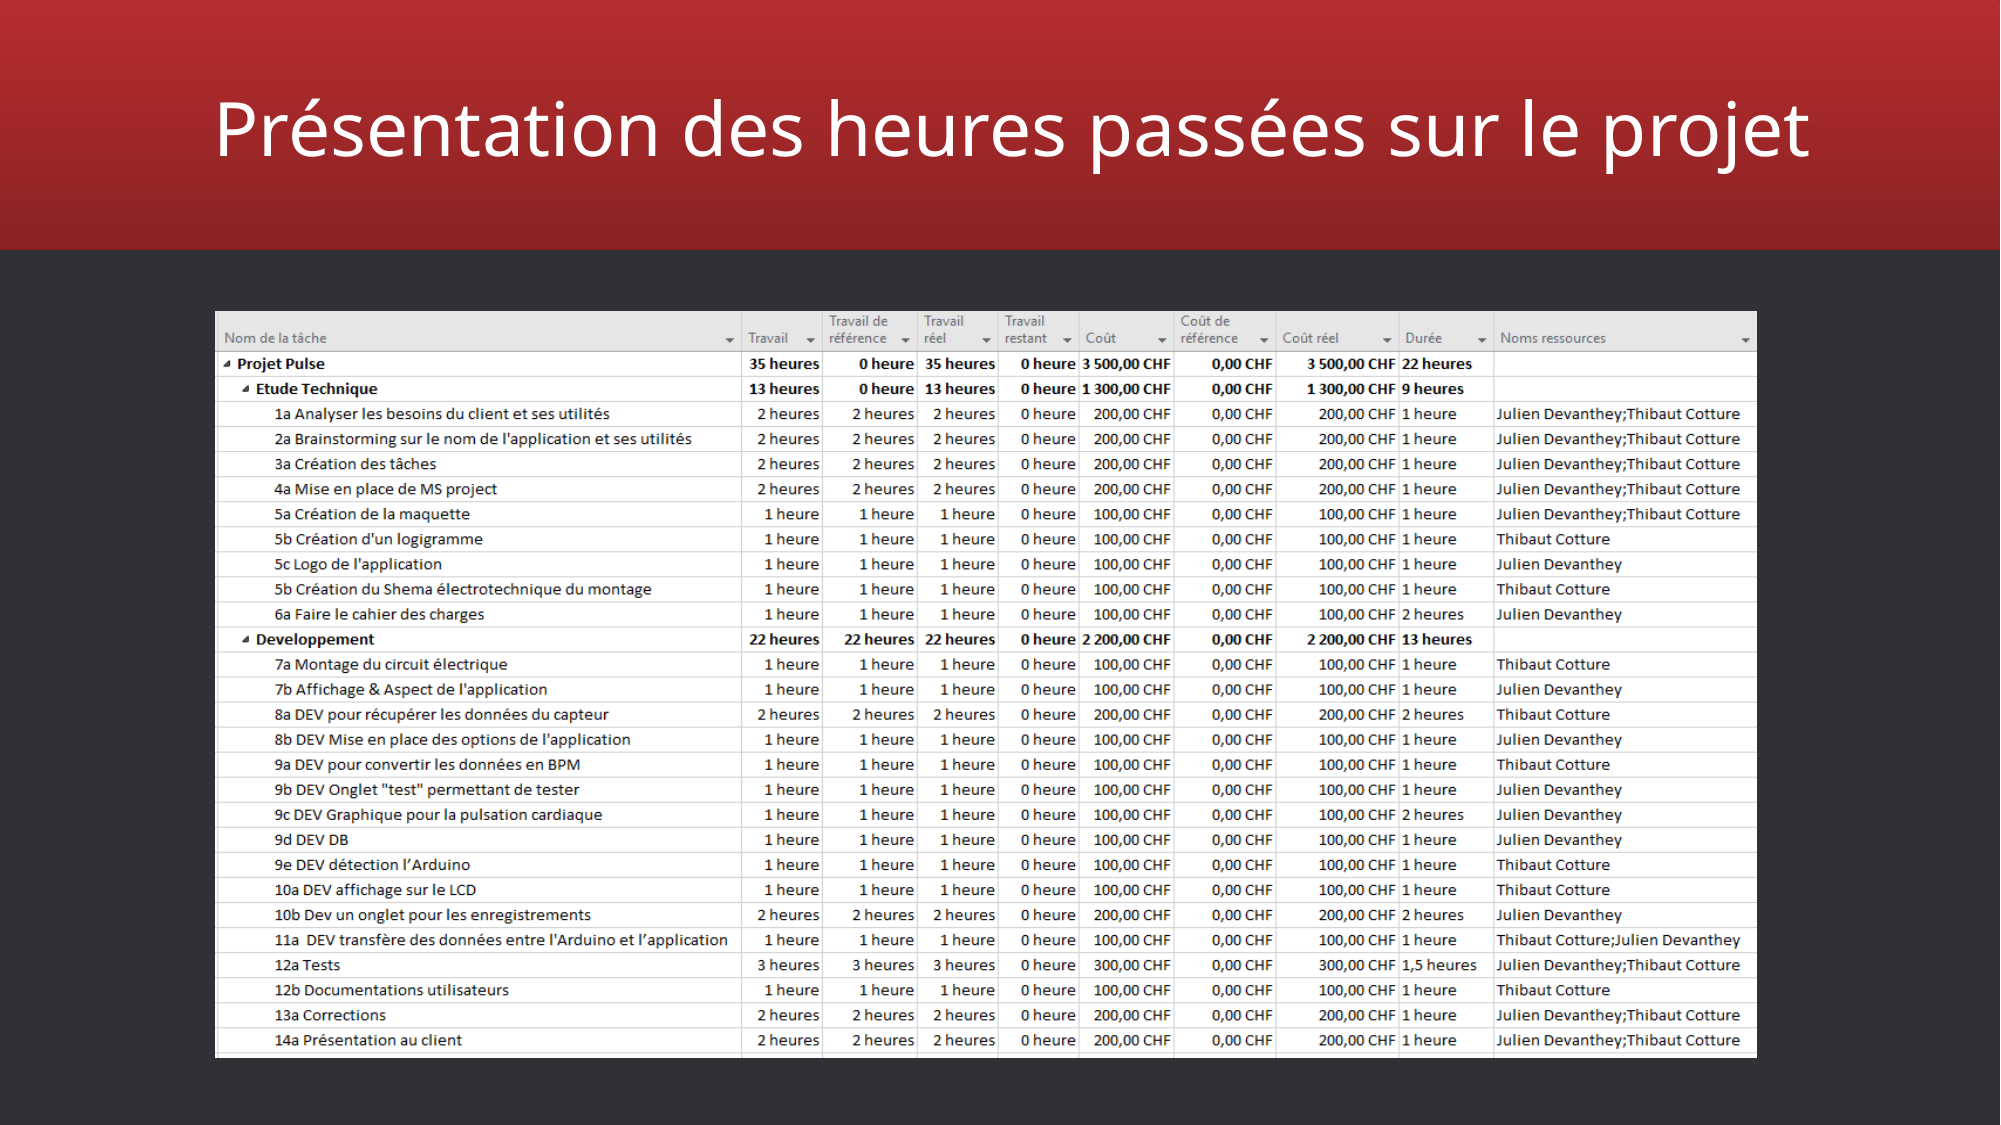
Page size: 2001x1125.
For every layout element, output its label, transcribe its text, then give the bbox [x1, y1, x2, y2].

picture [215, 311, 1757, 1058]
title Présentation des heures passées sur le projet [198, 64, 1849, 282]
